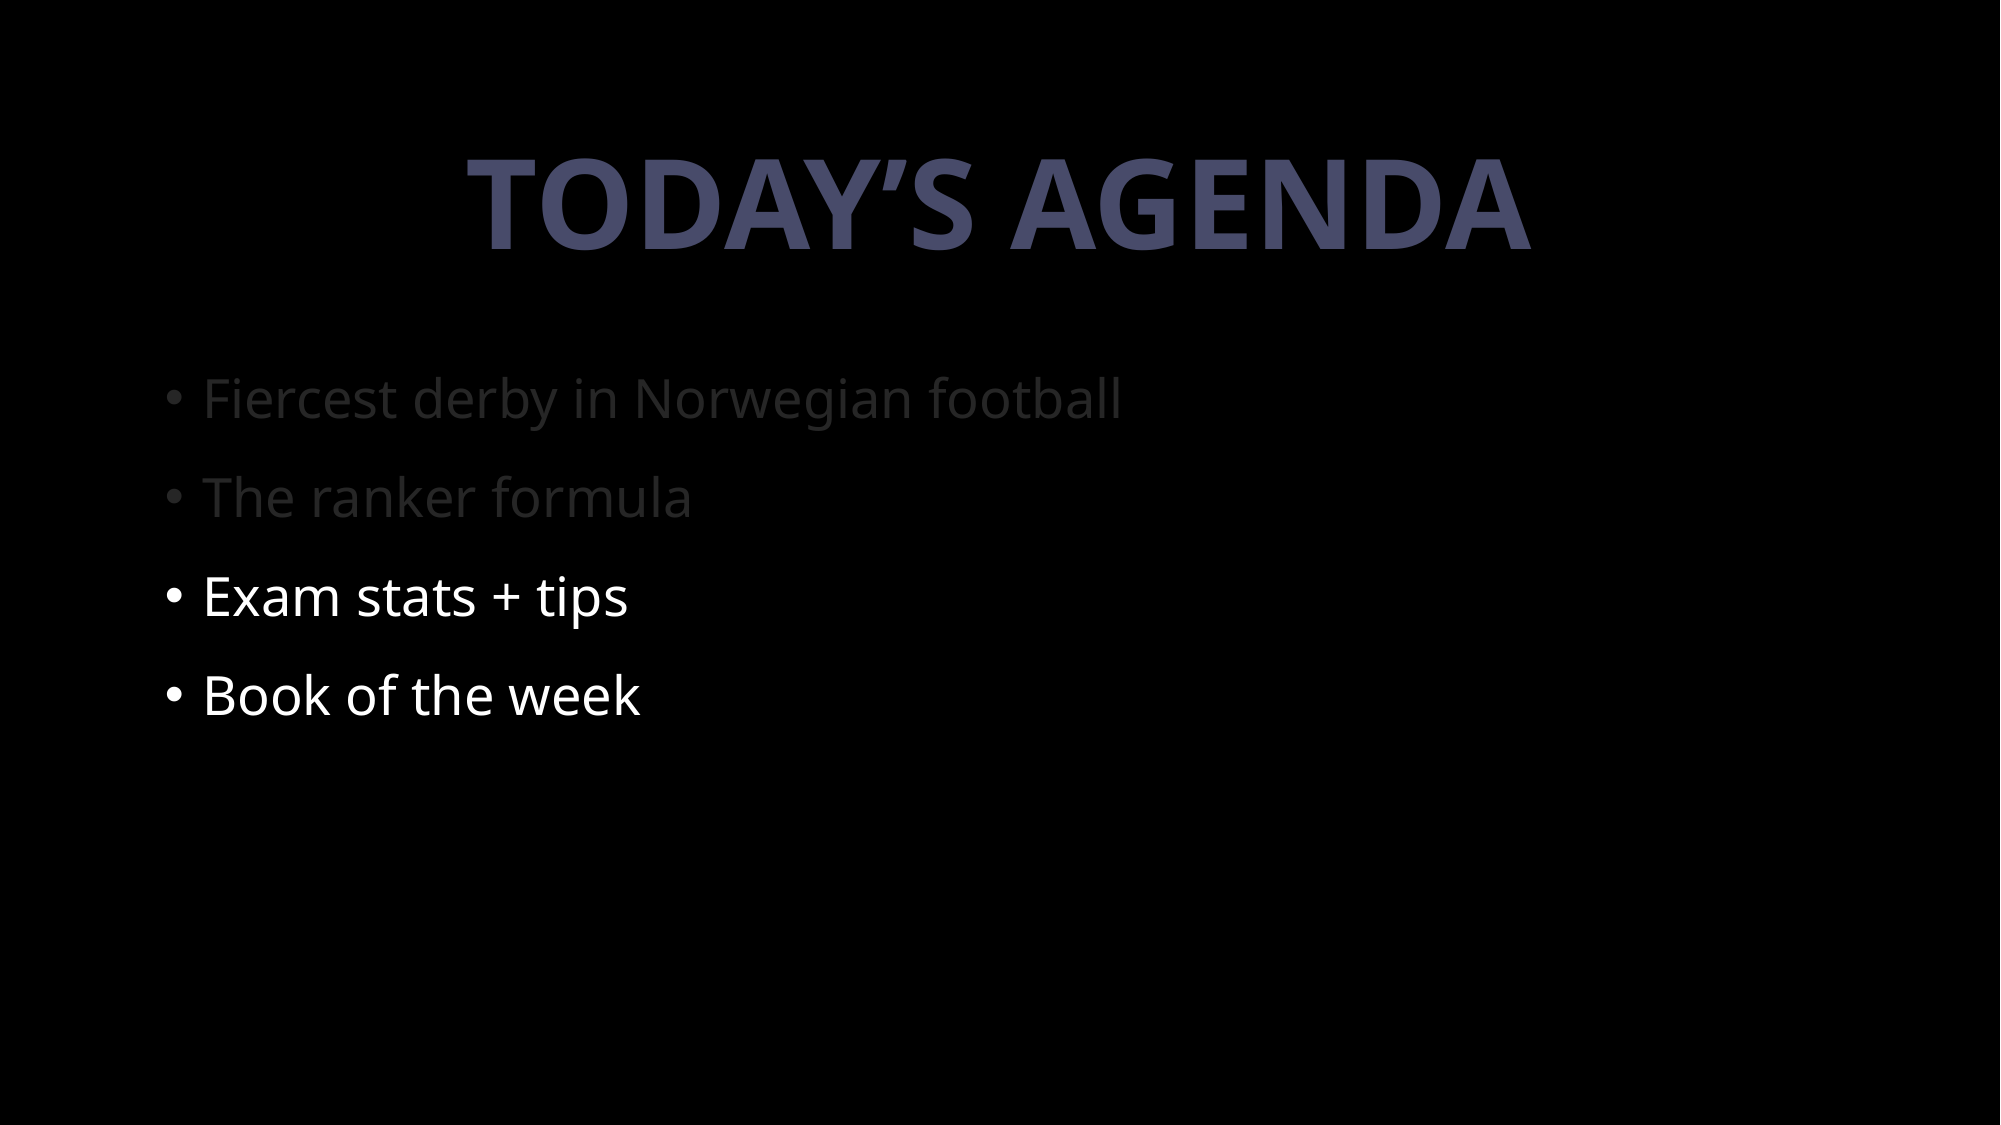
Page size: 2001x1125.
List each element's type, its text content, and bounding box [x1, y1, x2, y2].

list Fiercest derby in Norwegian football The ranker formula Exam stats + tips Book of the week [149, 343, 1849, 1125]
title Today’s Agenda [149, 99, 1849, 318]
